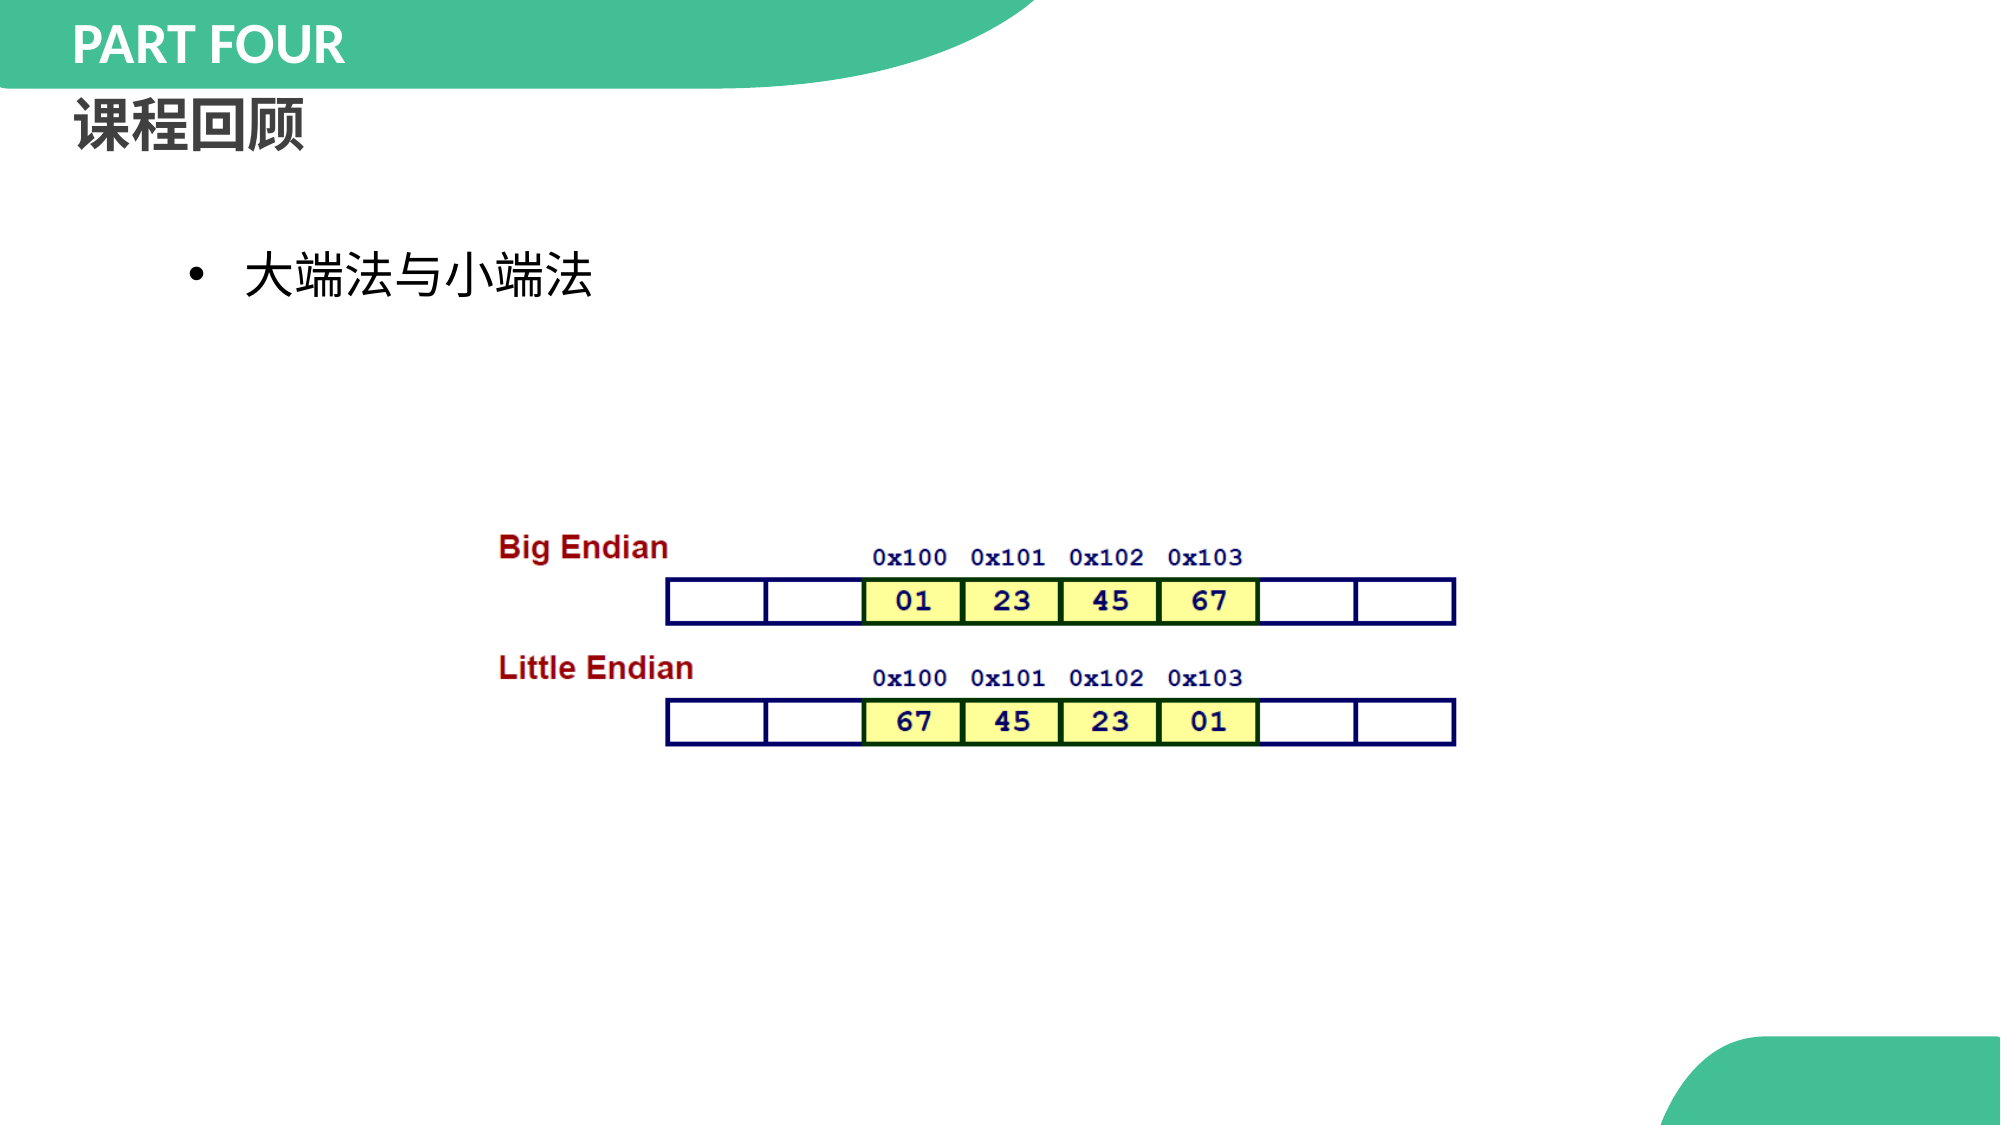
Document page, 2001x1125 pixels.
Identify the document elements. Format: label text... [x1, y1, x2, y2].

text_box 大端法与小端法 [173, 236, 1827, 311]
list PART FOUR [58, 6, 412, 83]
picture [468, 472, 1532, 827]
list 课程回顾 [58, 88, 620, 166]
